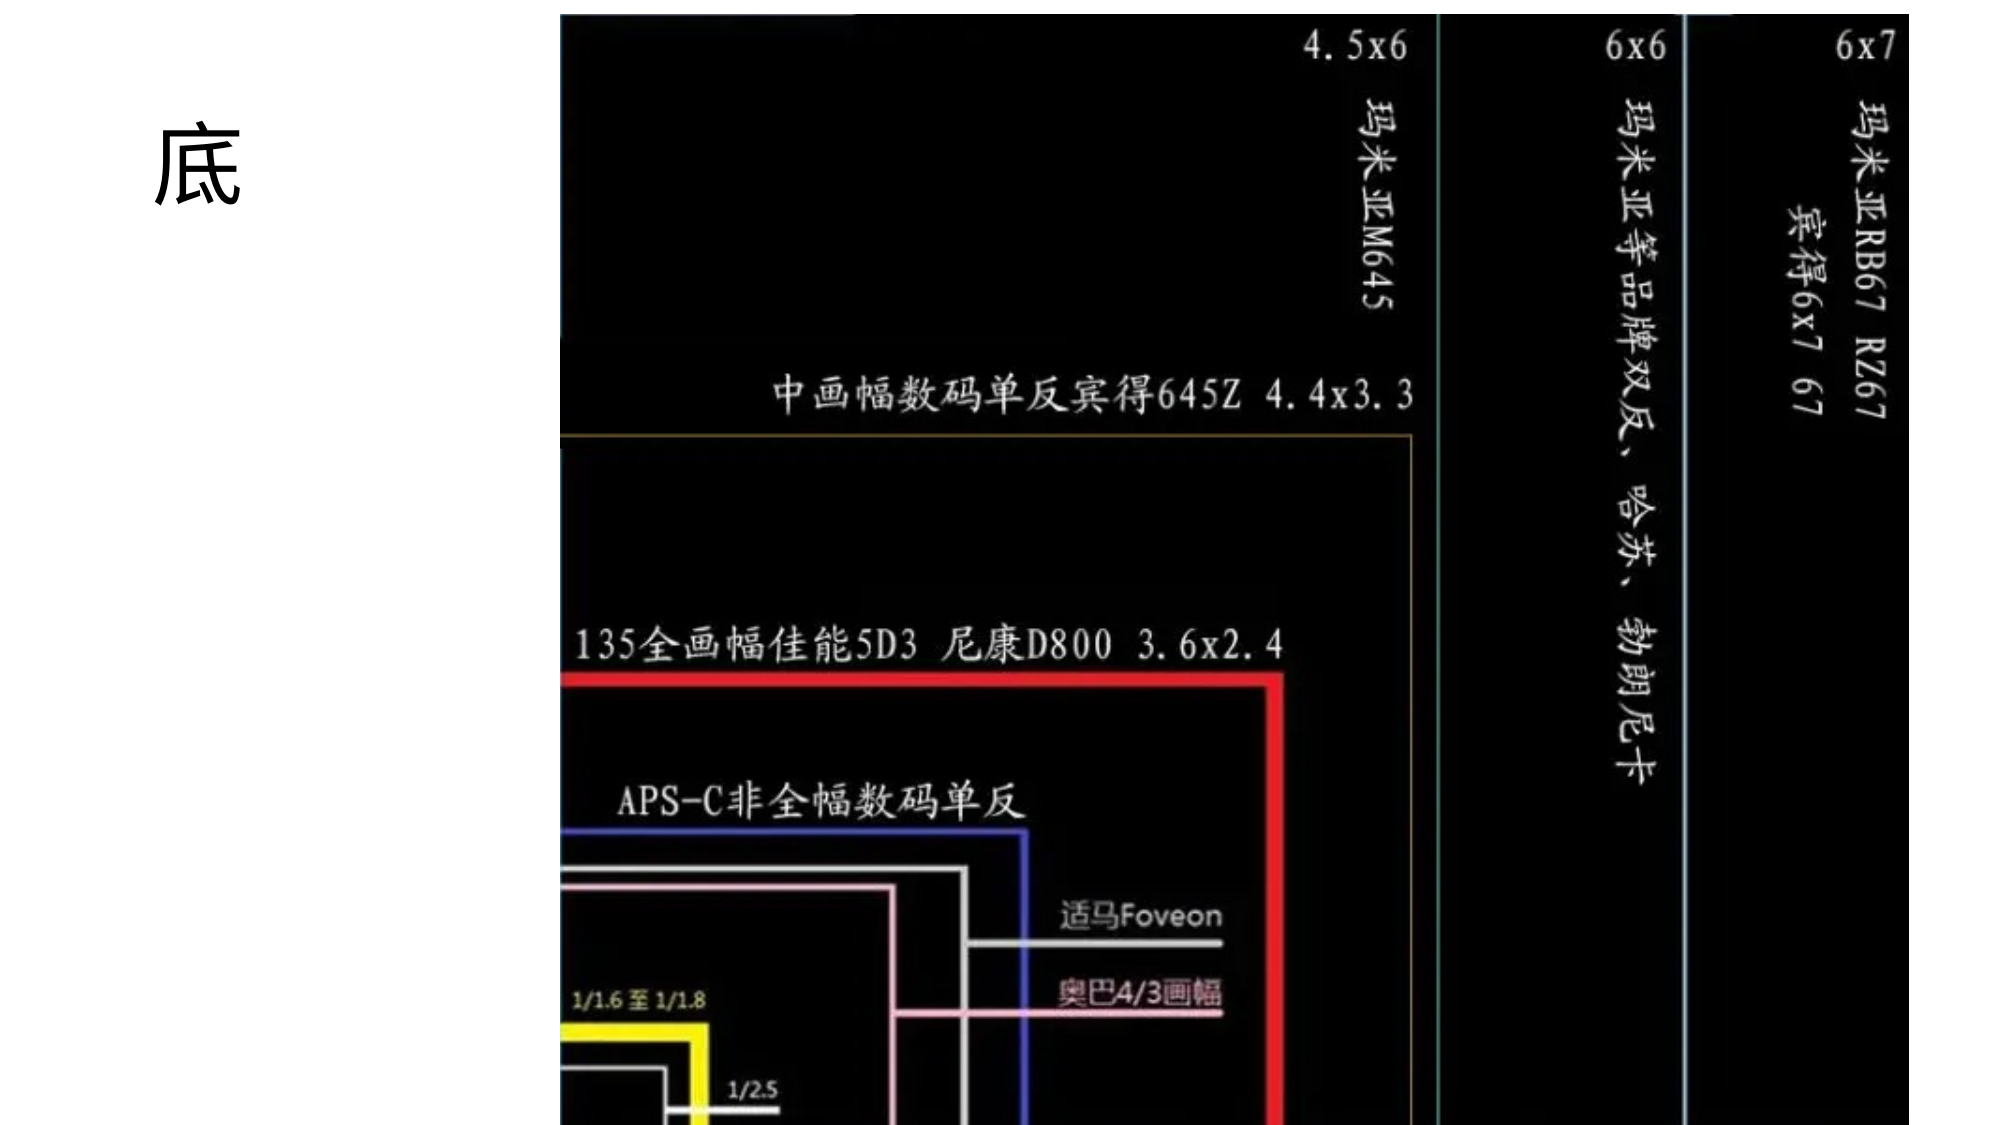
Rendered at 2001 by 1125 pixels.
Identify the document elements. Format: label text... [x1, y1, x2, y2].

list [560, 14, 1909, 1125]
title 底 [137, 59, 560, 278]
